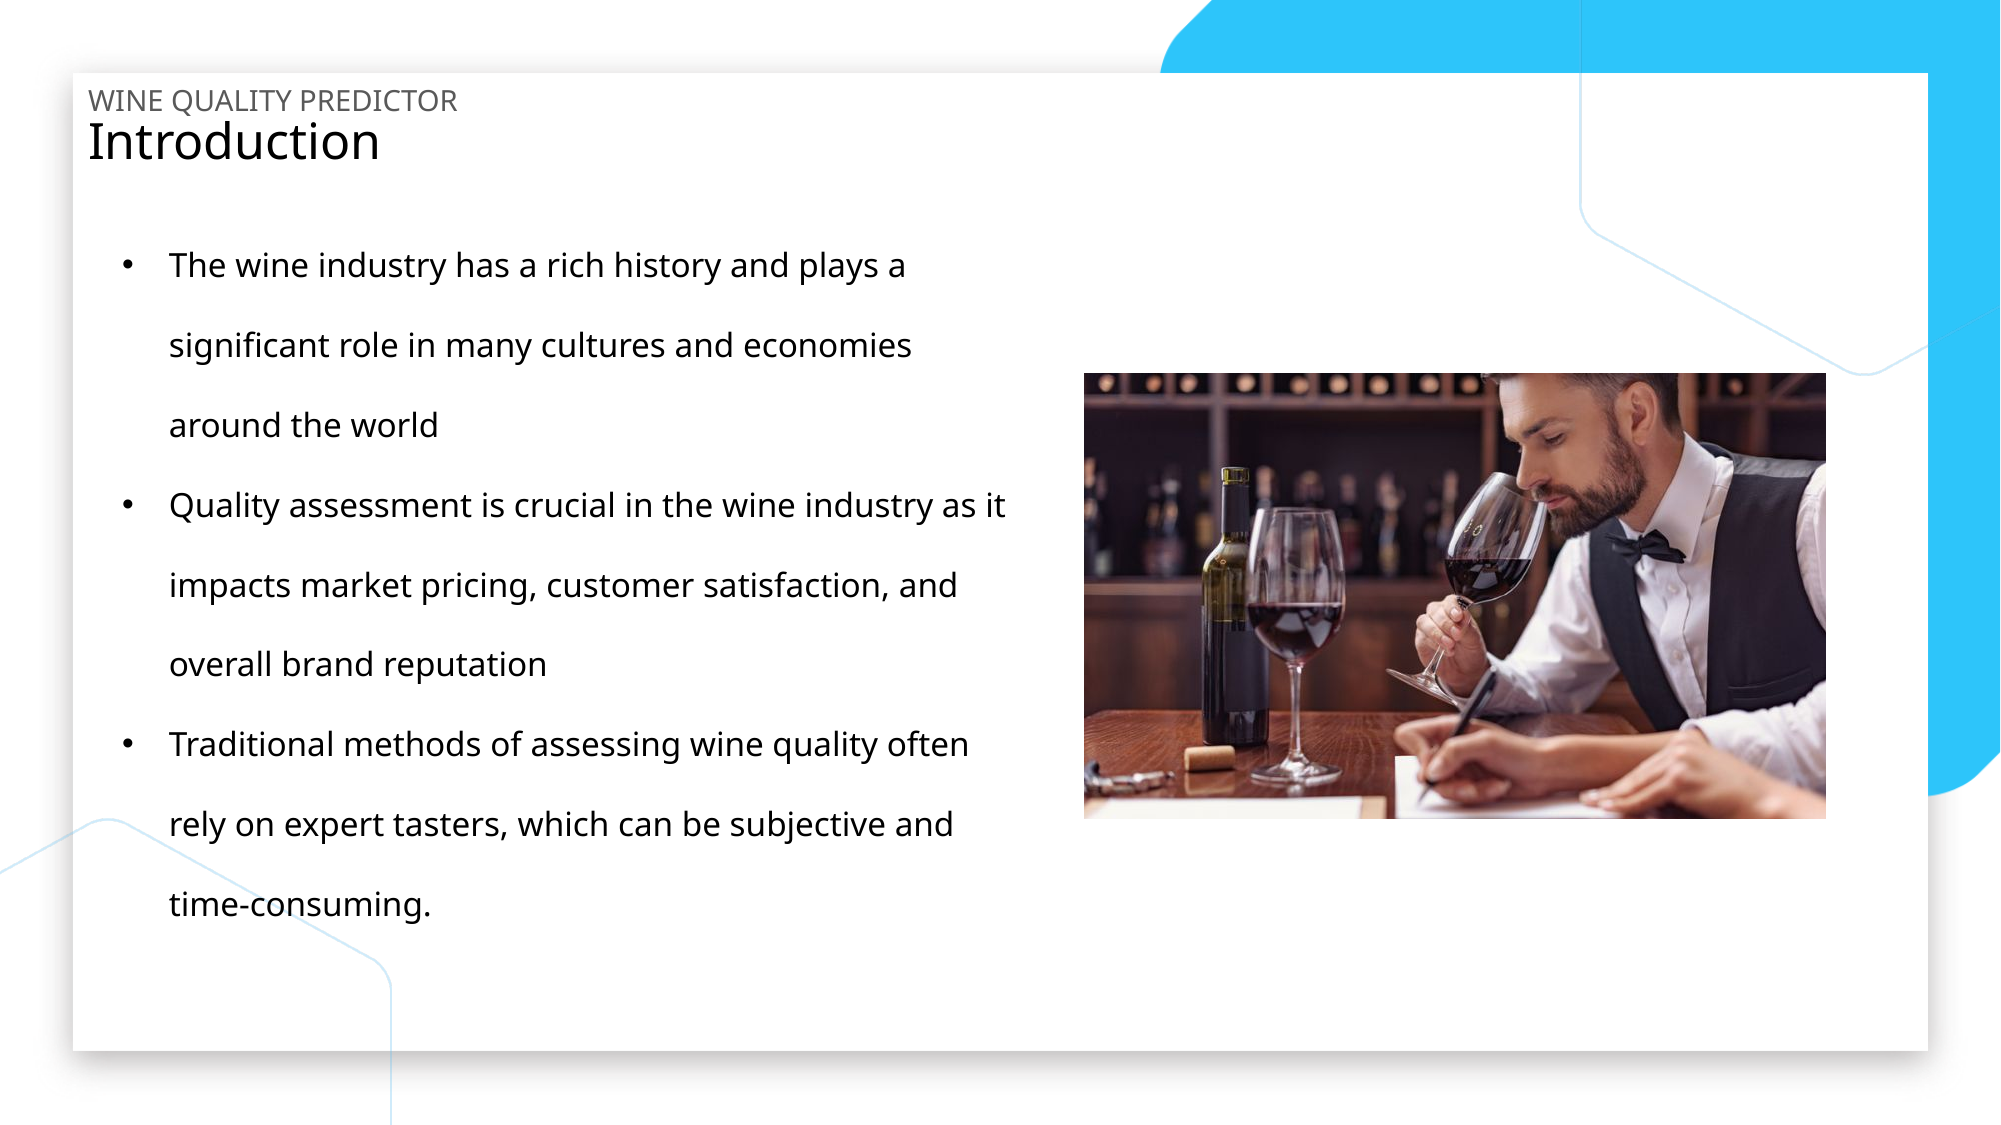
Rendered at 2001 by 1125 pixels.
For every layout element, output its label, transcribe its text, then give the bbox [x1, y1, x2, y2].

text_box Introduction [68, 102, 1574, 178]
text_box The wine industry has a rich history and plays a significant role in many cultures and economies around the world Quality assessment is crucial in the wine industry as it impacts market pricing, customer satisfaction, and overall brand reputation Traditional methods of assessing wine quality often rely on expert tasters, which can be subjective and time-consuming. [107, 197, 1050, 931]
picture [0, 0, 2001, 1125]
text_box WINE QUALITY PREDICTOR [68, 40, 1574, 102]
